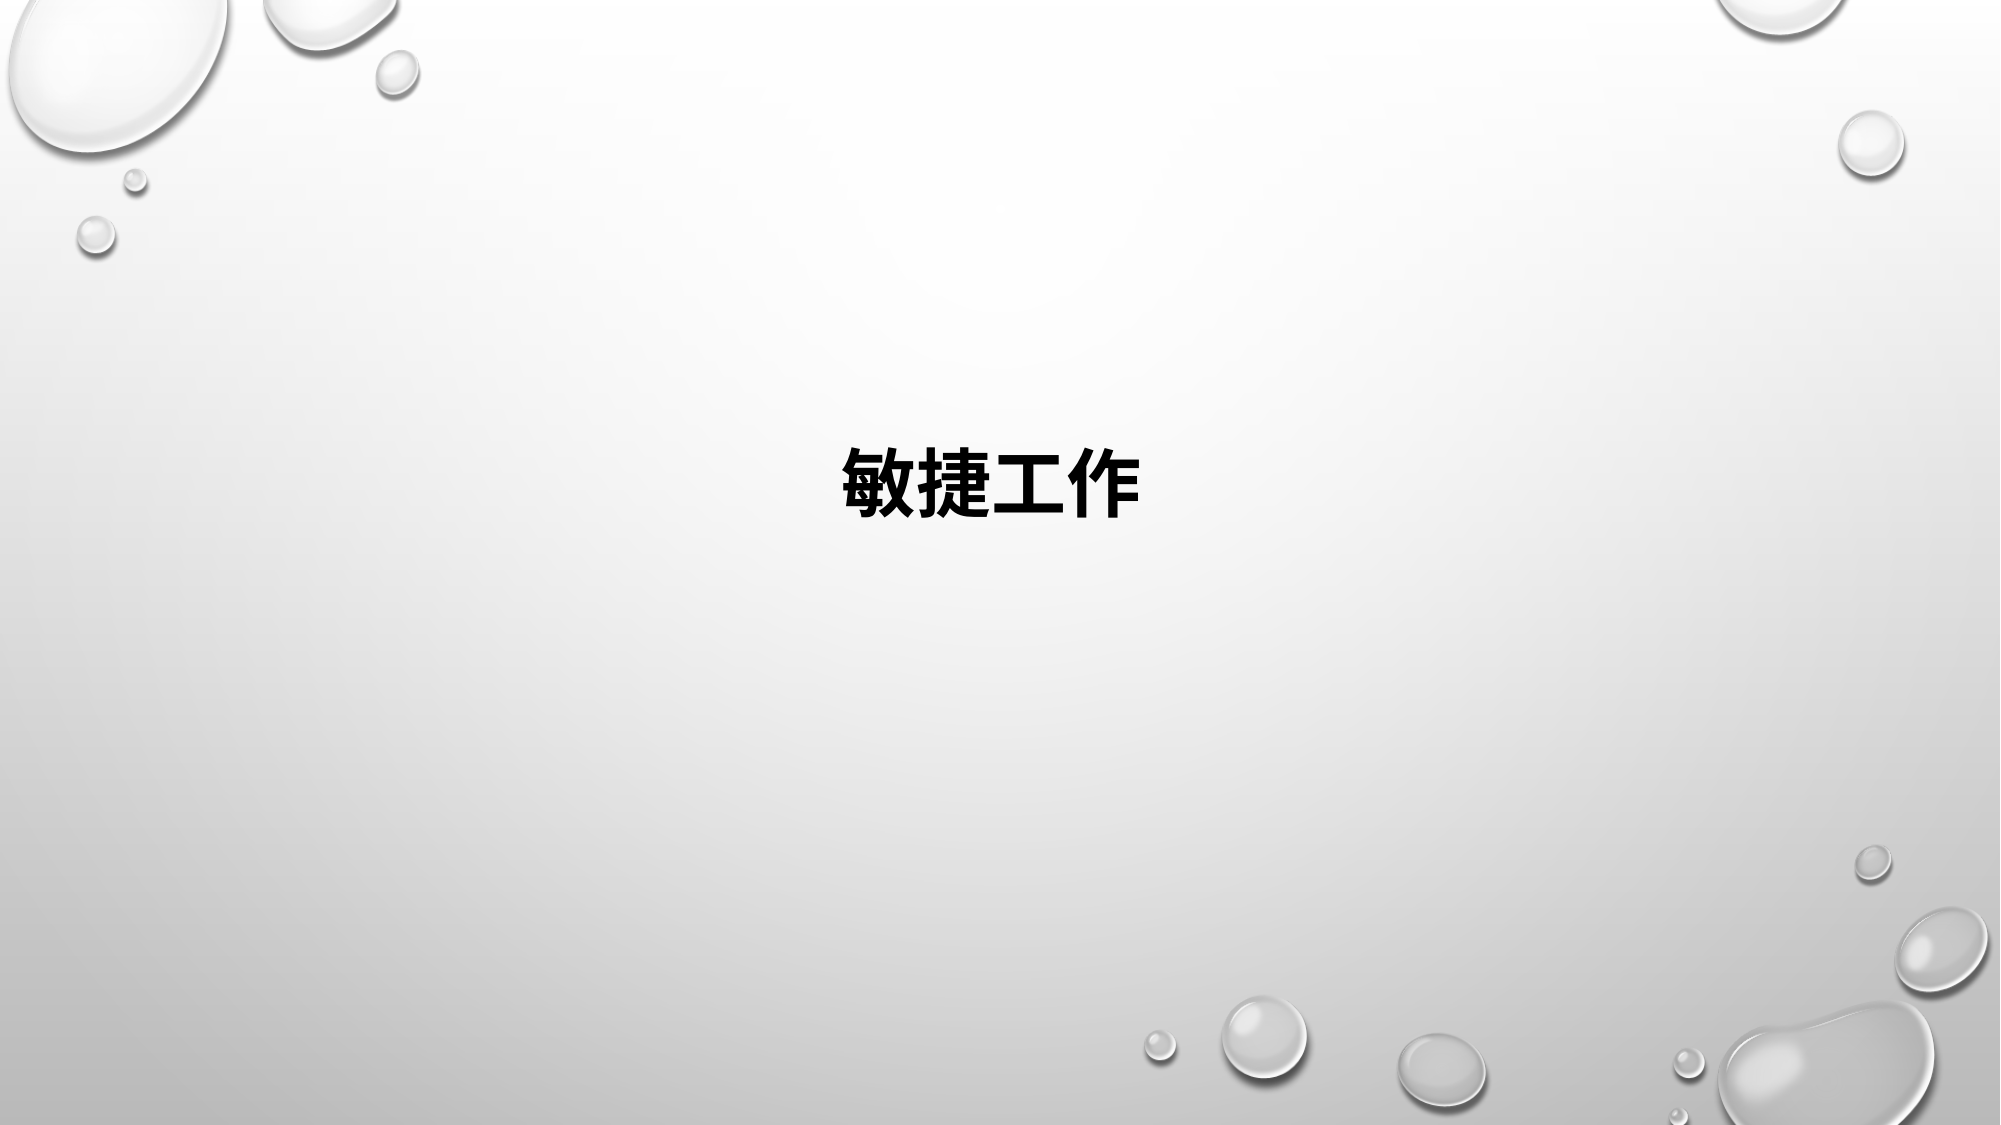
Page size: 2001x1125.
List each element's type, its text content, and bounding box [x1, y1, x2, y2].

picture [0, 0, 2000, 1125]
title 敏捷工作 [141, 355, 1842, 618]
